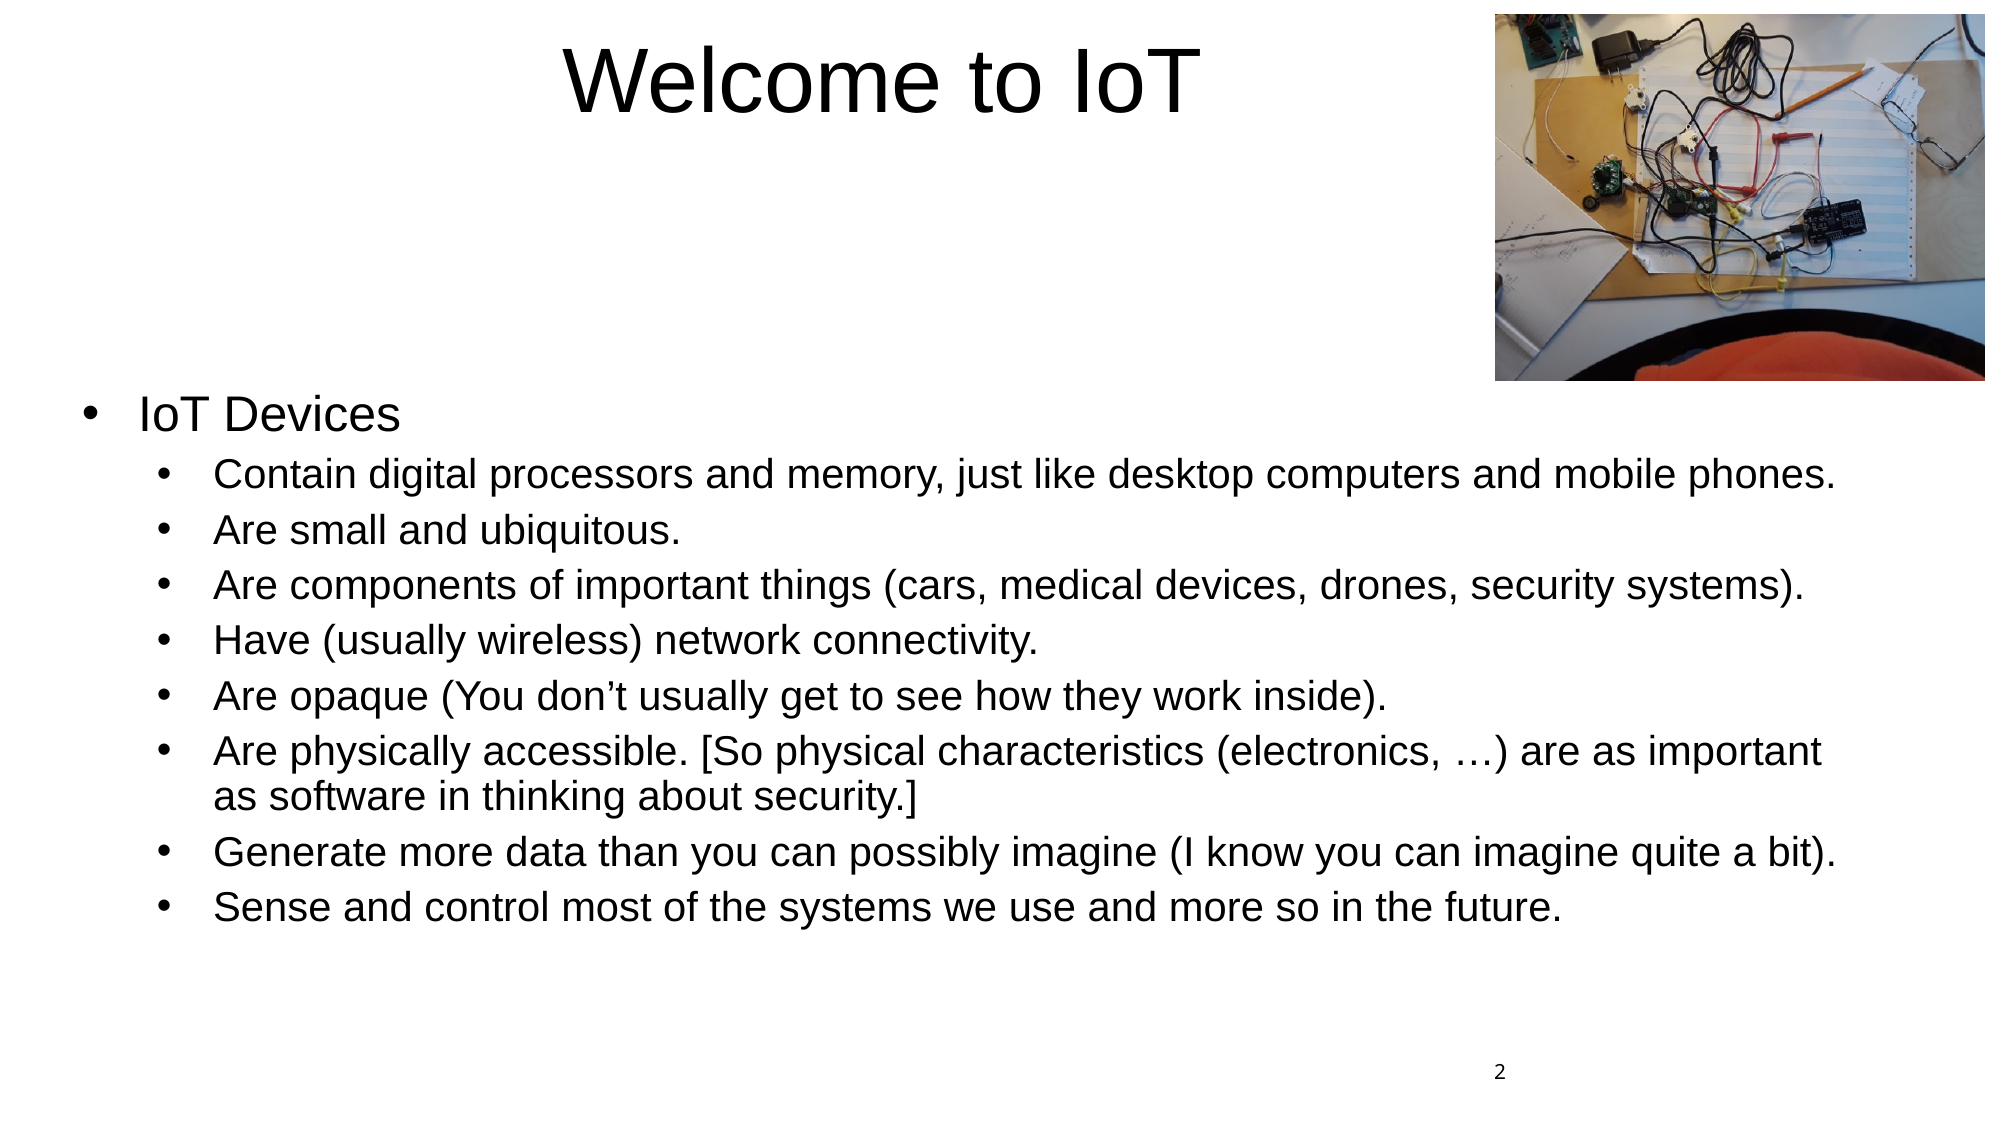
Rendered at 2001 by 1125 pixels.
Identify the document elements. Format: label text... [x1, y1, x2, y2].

list IoT Devices Contain digital processors and memory, just like desktop computers and mobile phones. Are small and ubiquitous. Are components of important things (cars, medical devices, drones, security systems). Have (usually wireless) network connectivity. Are opaque (You don’t usually get to see how they work inside). Are physically accessible. [So physical characteristics (electronics, …) are as important as software in thinking about security.] Generate more data than you can possibly imagine (I know you can imagine quite a bit). Sense and control most of the systems we use and more so in the future. [66, 380, 1879, 1008]
picture [1495, 14, 1985, 381]
slide_number 2 [1325, 1042, 1675, 1103]
title Welcome to IoT [50, 67, 1495, 210]
